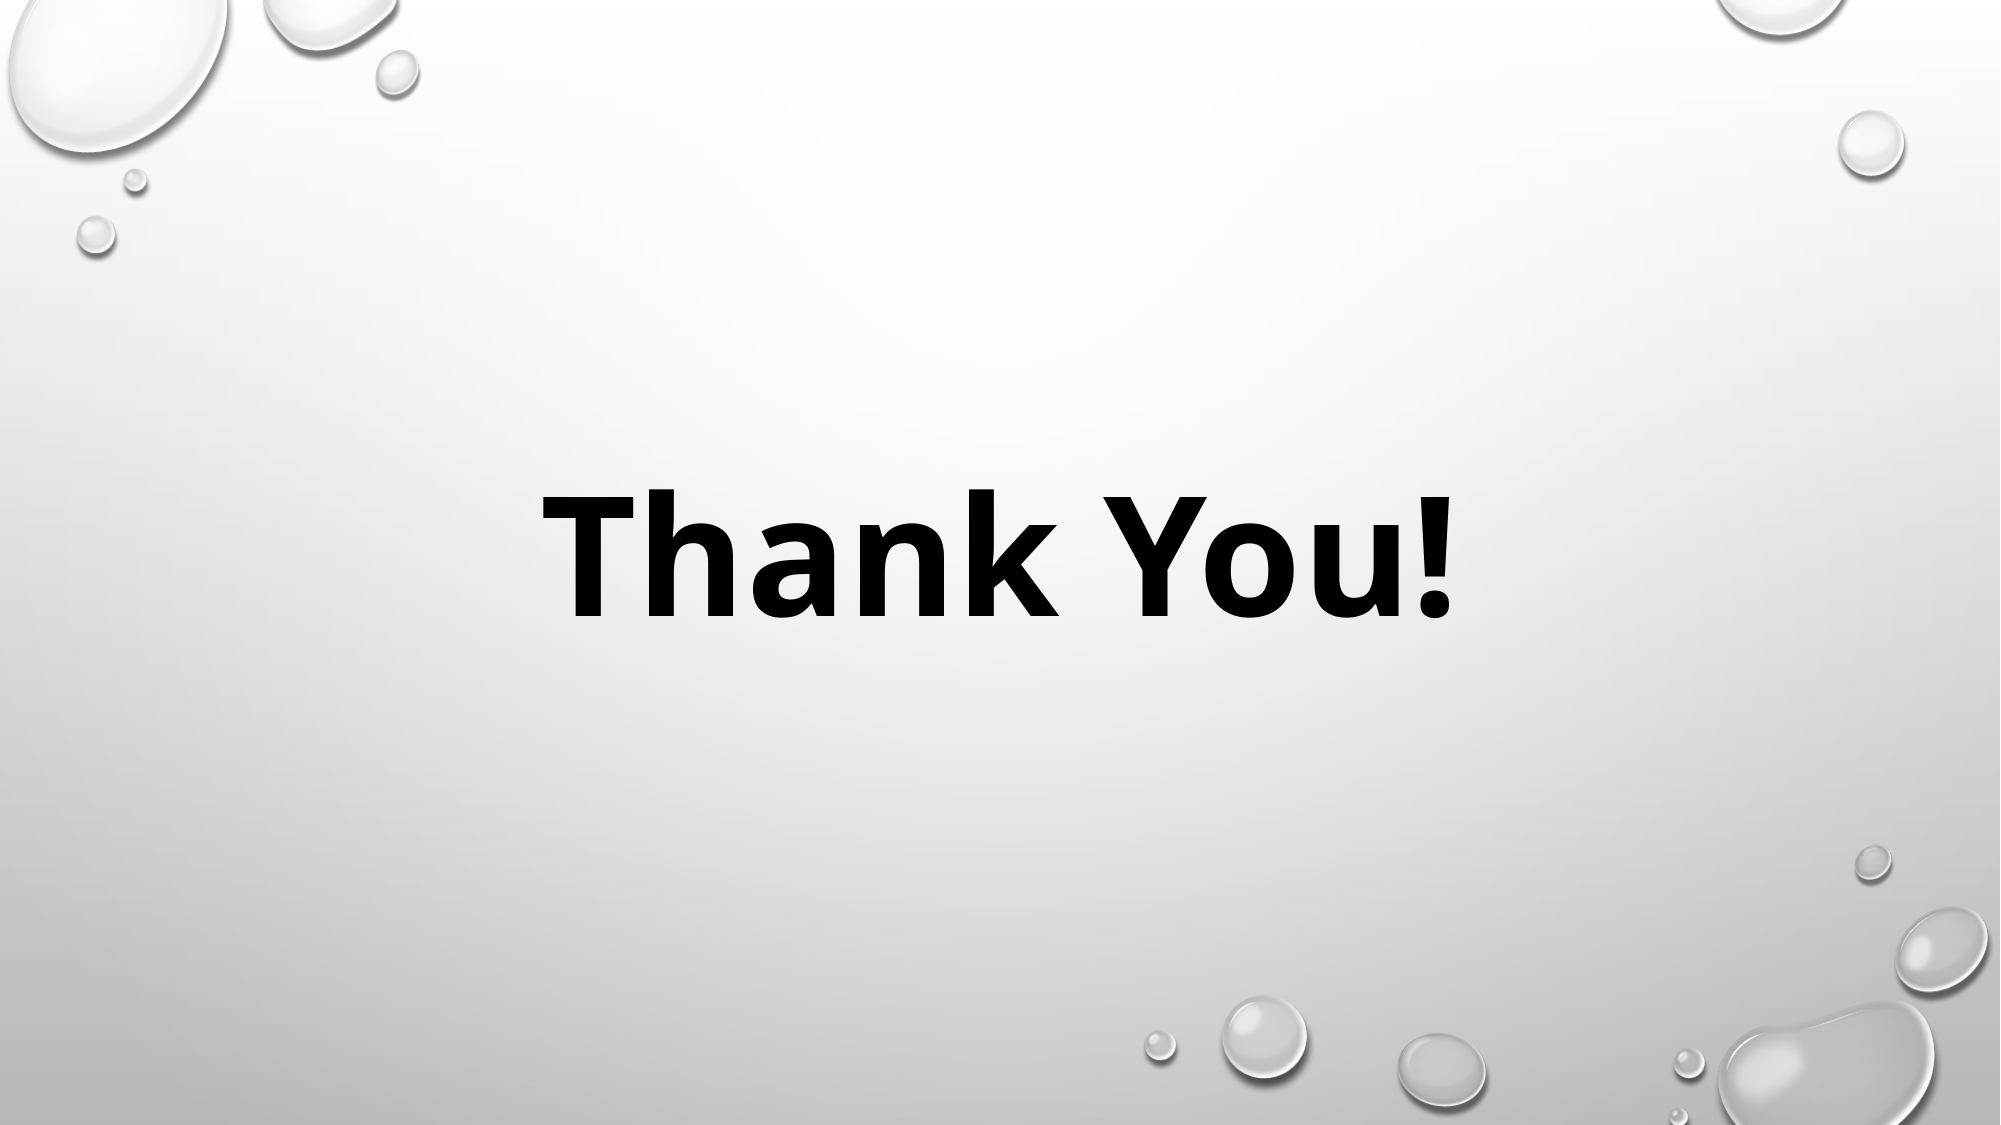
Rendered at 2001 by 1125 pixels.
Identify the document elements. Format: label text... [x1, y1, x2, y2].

picture [0, 0, 2000, 1125]
title Thank You! [149, 431, 1851, 694]
